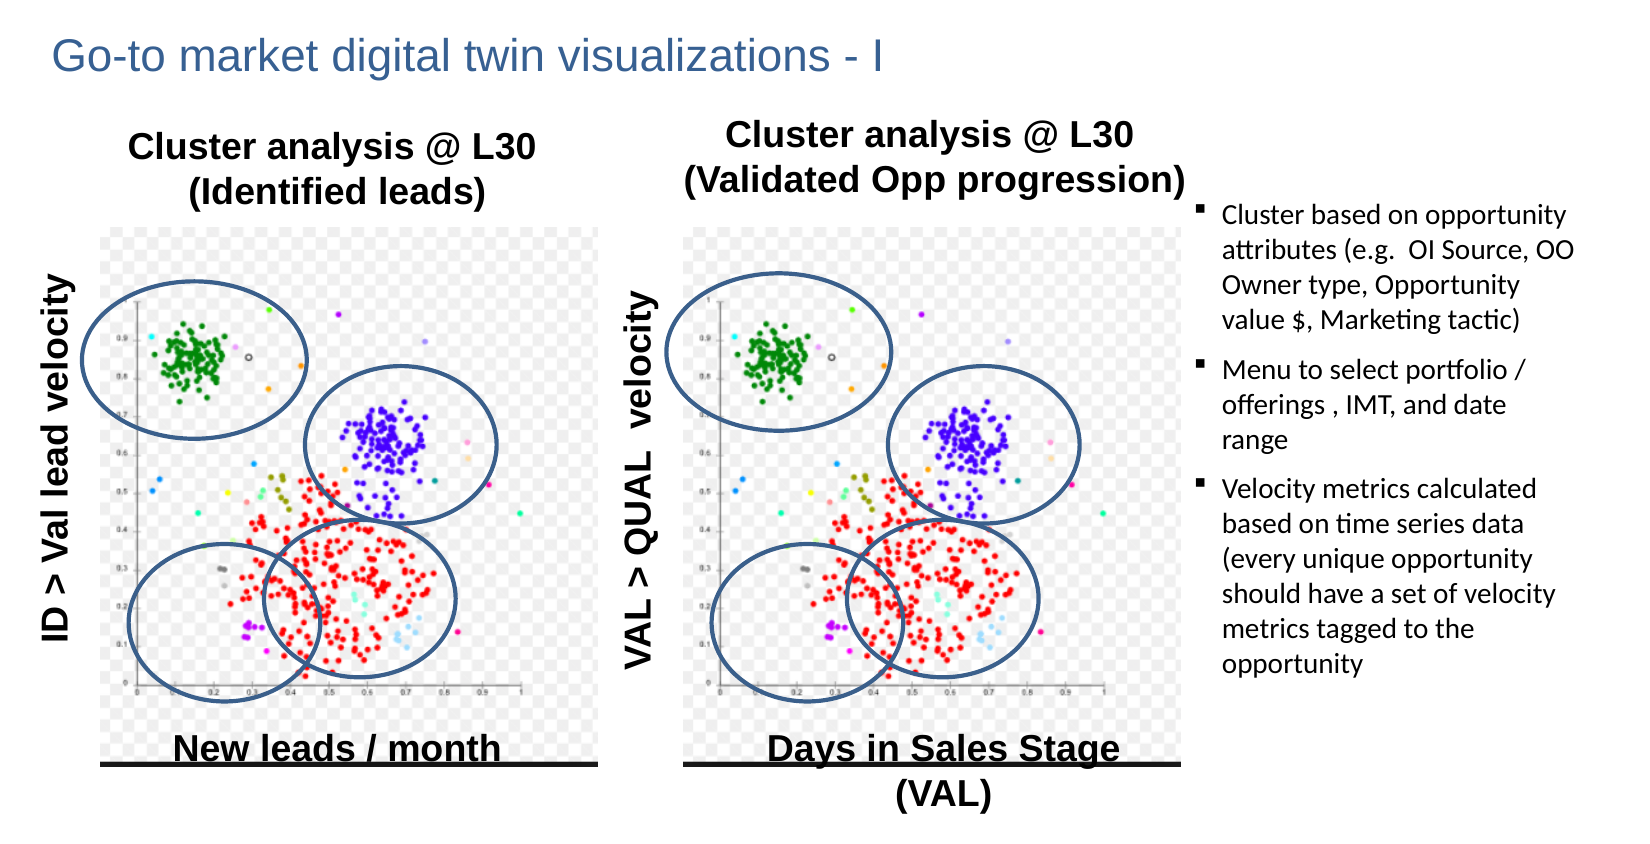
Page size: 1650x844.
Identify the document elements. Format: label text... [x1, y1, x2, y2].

text_box VAL > QUAL velocity [605, 228, 666, 734]
text_box ID > Val lead velocity [22, 205, 83, 712]
picture [683, 227, 1181, 767]
text_box [79, 319, 95, 401]
text_box Go-to market digital twin visualizations - I [36, 19, 1028, 87]
text_box Cluster analysis @ L30 (Validated Opp progression) [659, 102, 1211, 208]
text_box Cluster analysis @ L30 (Identified leads) [89, 114, 586, 220]
text_box Cluster based on opportunity attributes (e.g. OI Source, OO Owner type, Opportunity value $, Marketing tactic) Menu to select portfolio / offerings , IMT, and date range Velocity metrics calculated based on time series data (every unique opportunity should have a set of velocity metrics tagged to the opportunity [1178, 188, 1594, 777]
text_box Days in Sales Stage (VAL) [725, 774, 1162, 822]
picture [100, 227, 598, 767]
text_box [664, 313, 678, 391]
